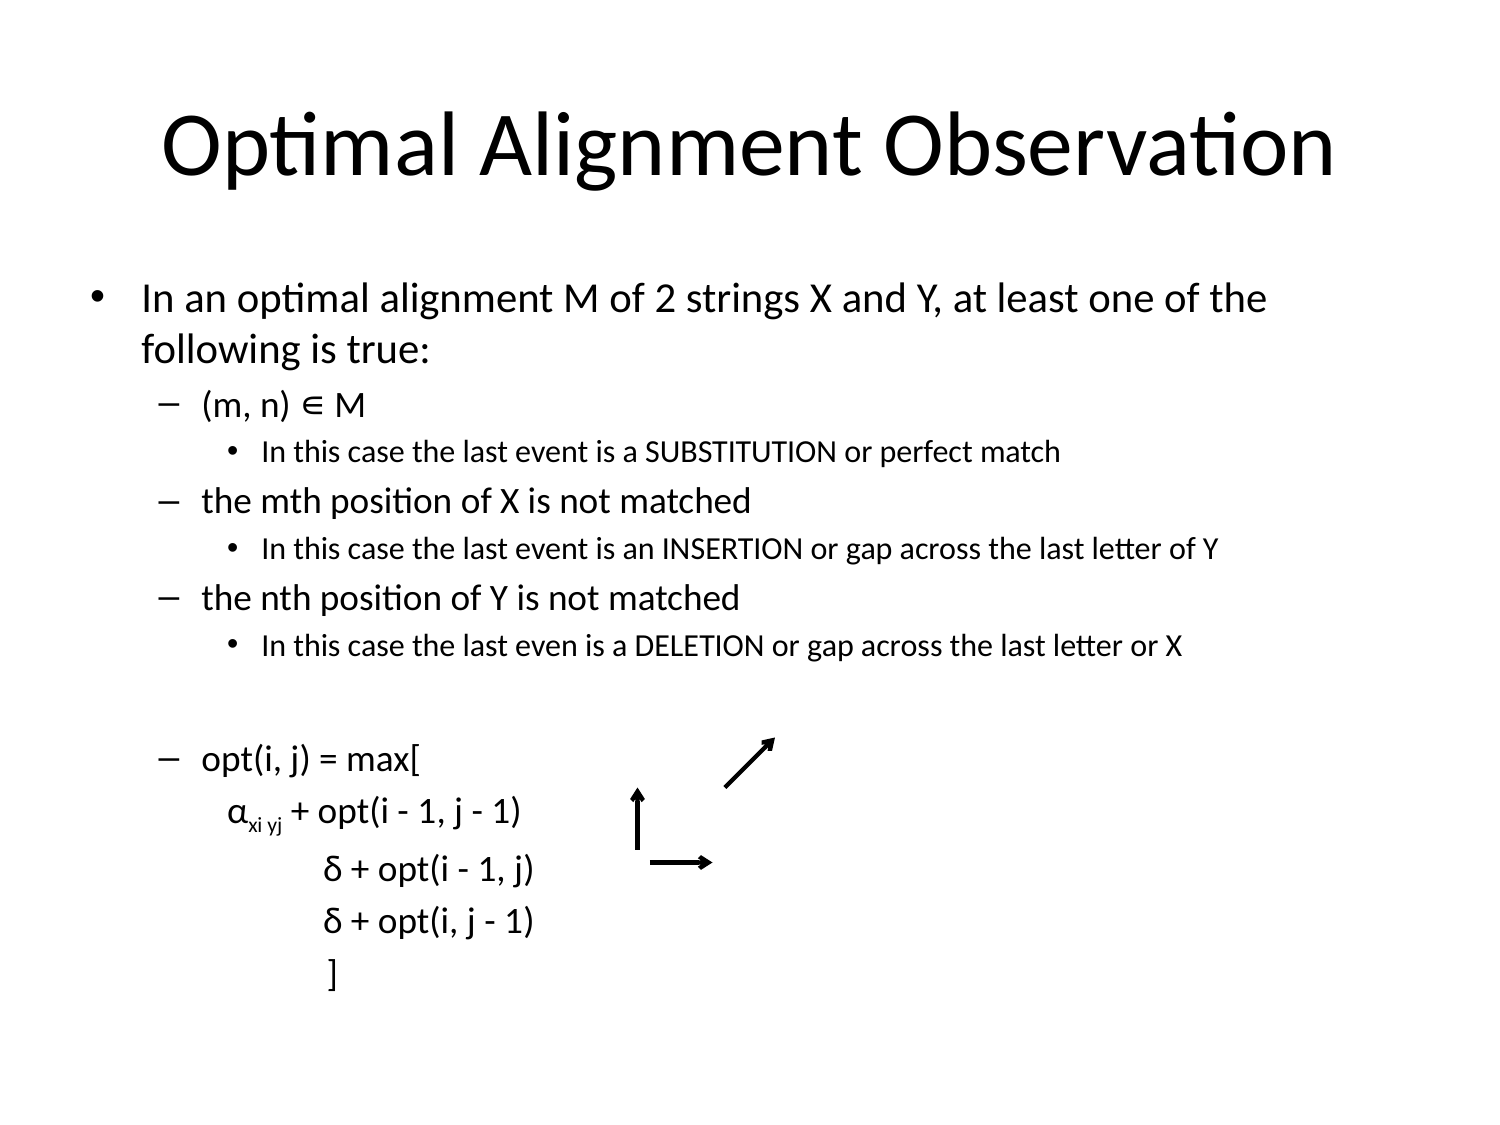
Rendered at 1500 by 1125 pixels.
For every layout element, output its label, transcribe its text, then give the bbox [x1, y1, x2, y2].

list In an optimal alignment M of 2 strings X and Y, at least one of the following is true: (m, n) ∊ M In this case the last event is a SUBSTITUTION or perfect match the mth position of X is not matched In this case the last event is an INSERTION or gap across the last letter of Y the nth position of Y is not matched In this case the last even is a DELETION or gap across the last letter or X opt(i, j) = max[ αxi yj + opt(i - 1, j - 1) δ + opt(i - 1, j) δ + opt(i, j - 1) ] [75, 262, 1425, 1005]
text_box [724, 737, 776, 788]
title Optimal Alignment Observation [75, 45, 1425, 233]
